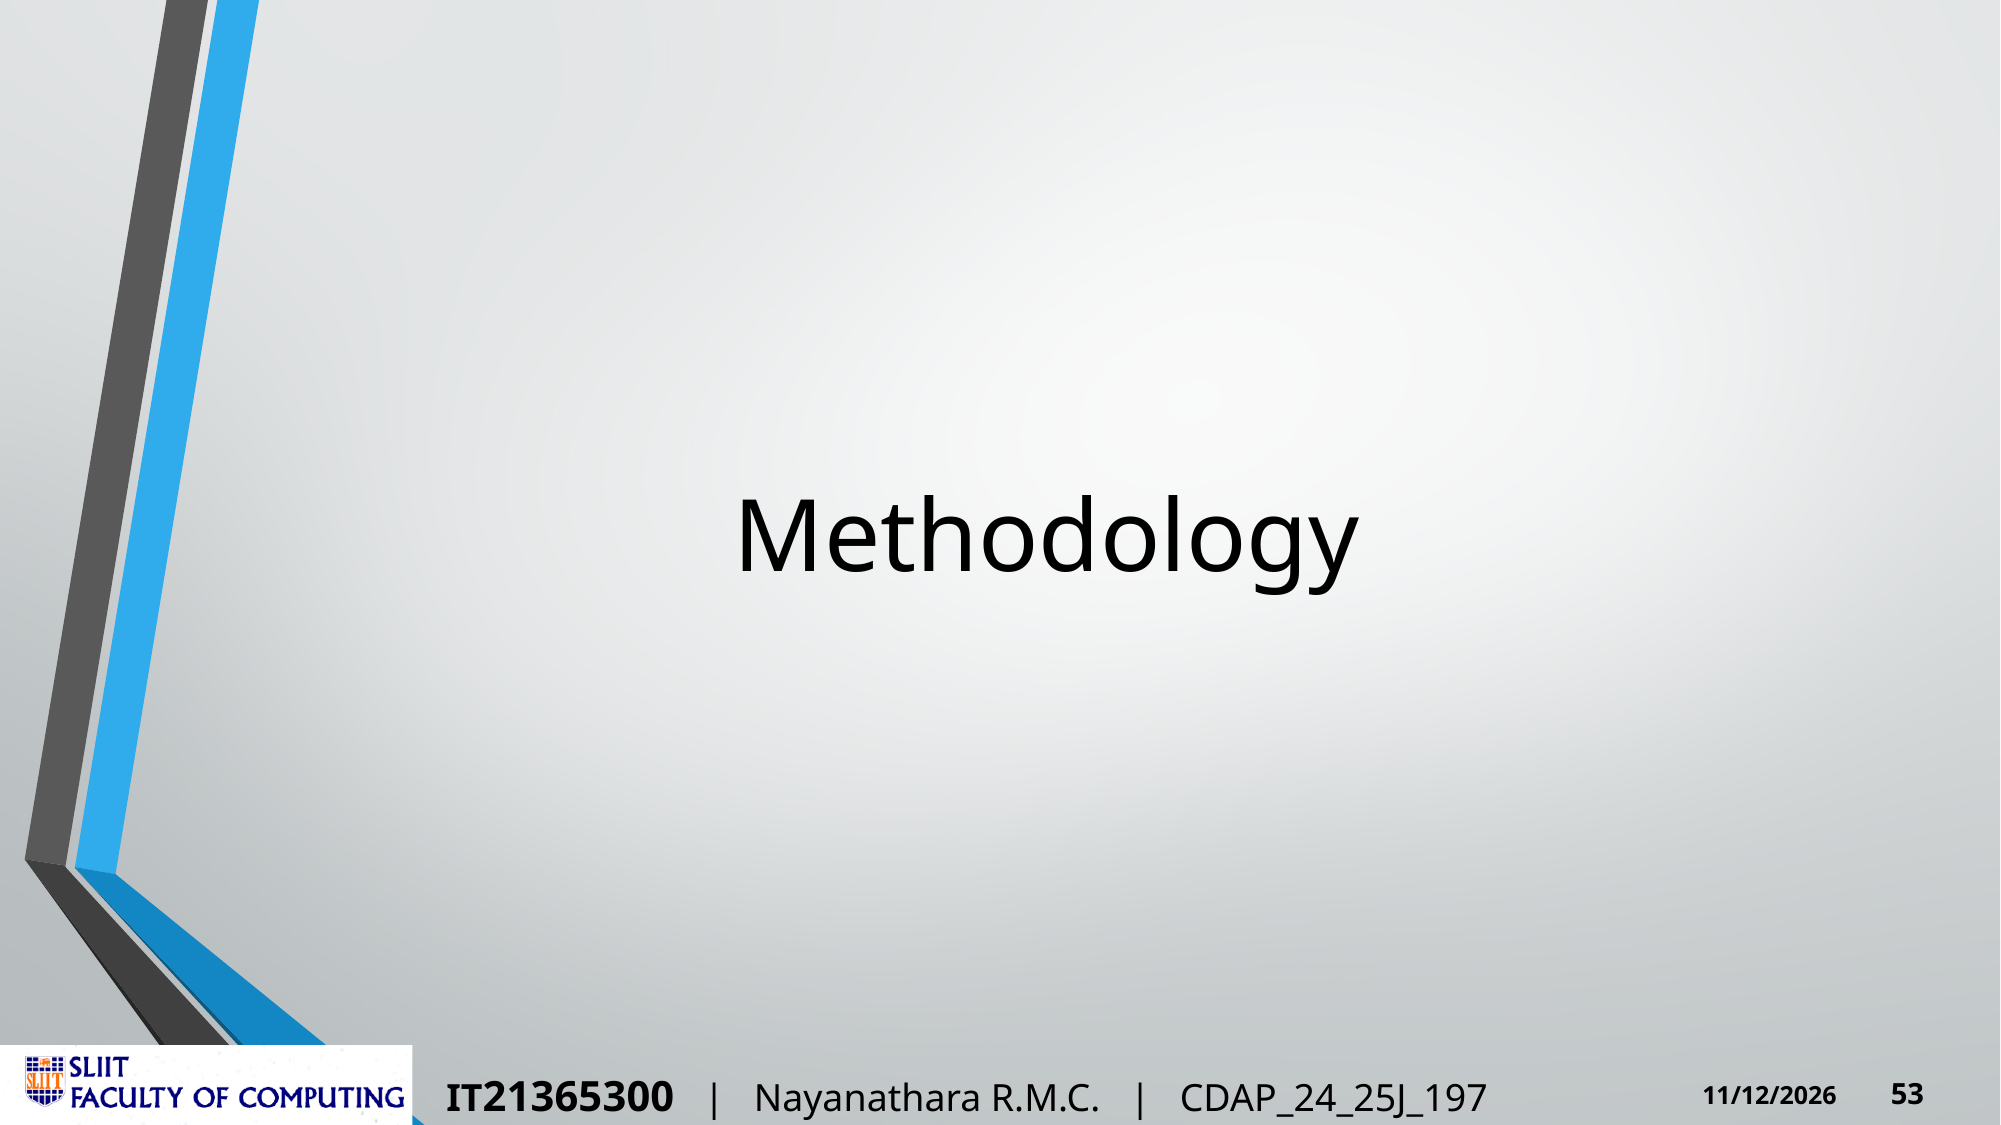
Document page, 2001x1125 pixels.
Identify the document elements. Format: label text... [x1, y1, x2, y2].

text_box IT21365300 | Nayanathara R.M.C. | CDAP_24_25J_197 [430, 1064, 1551, 1125]
picture [0, 1045, 413, 1125]
title Methodology [225, 387, 1869, 675]
